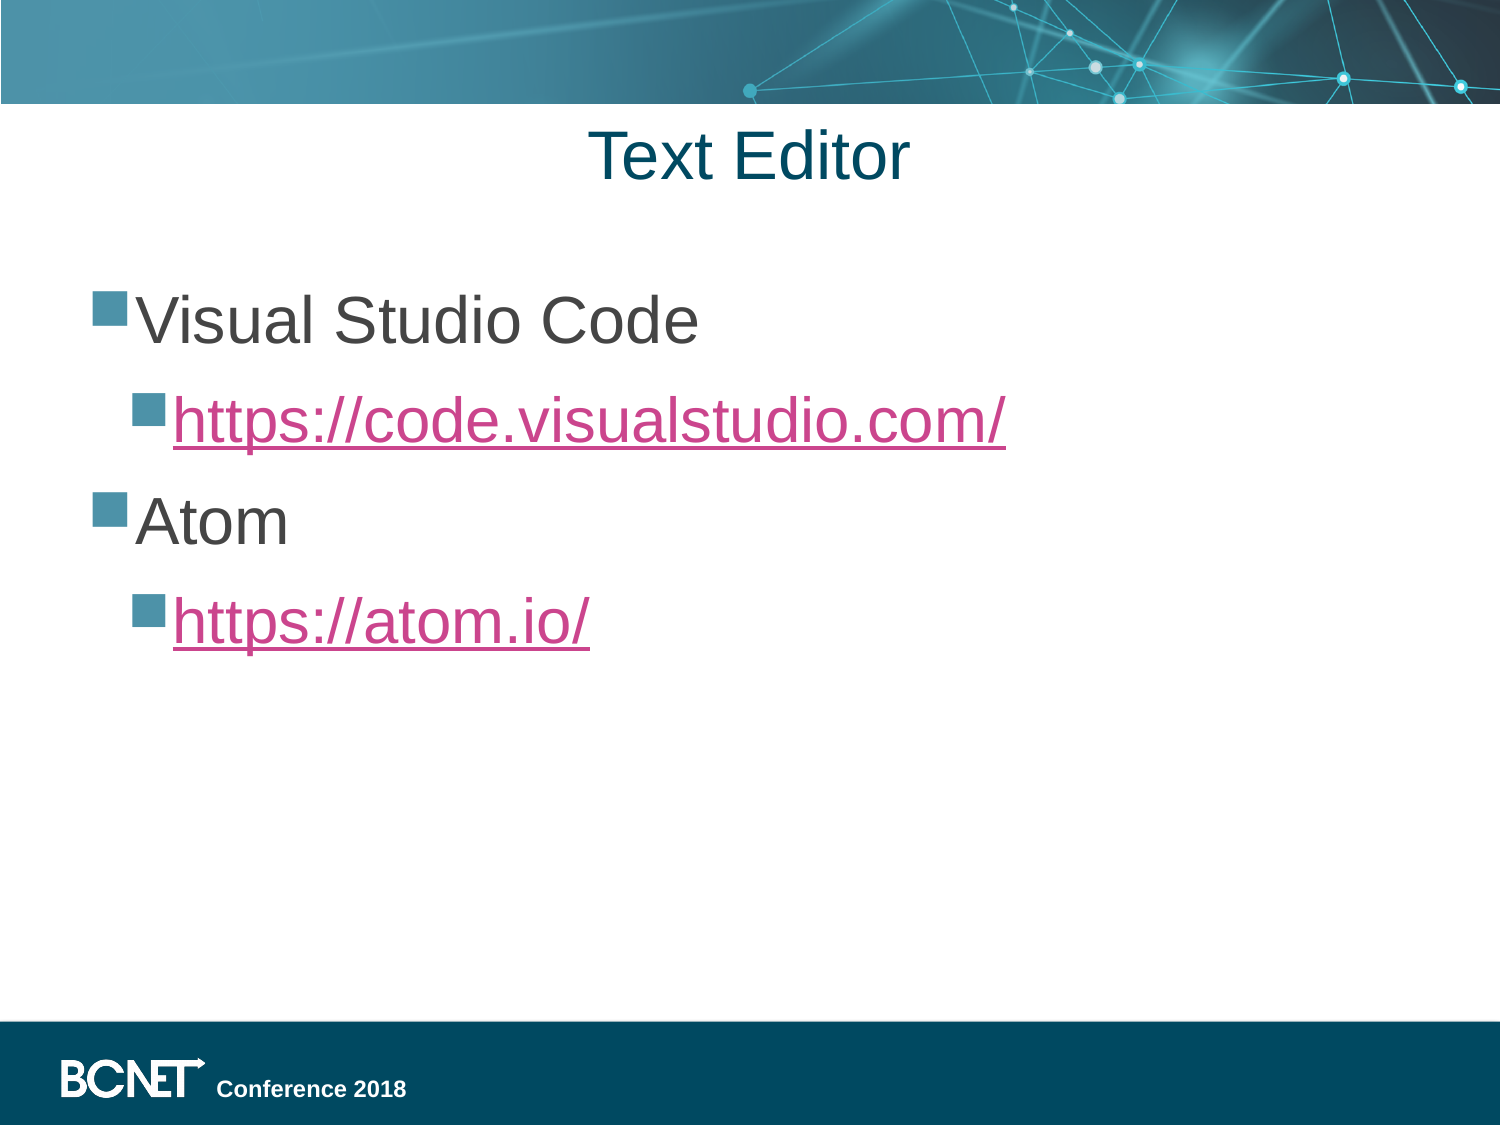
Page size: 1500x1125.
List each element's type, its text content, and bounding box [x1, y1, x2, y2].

picture [1, 0, 1500, 104]
list Visual Studio Code https://code.visualstudio.com/ Atom https://atom.io/ [71, 270, 1429, 962]
title Text Editor [71, 103, 1429, 270]
